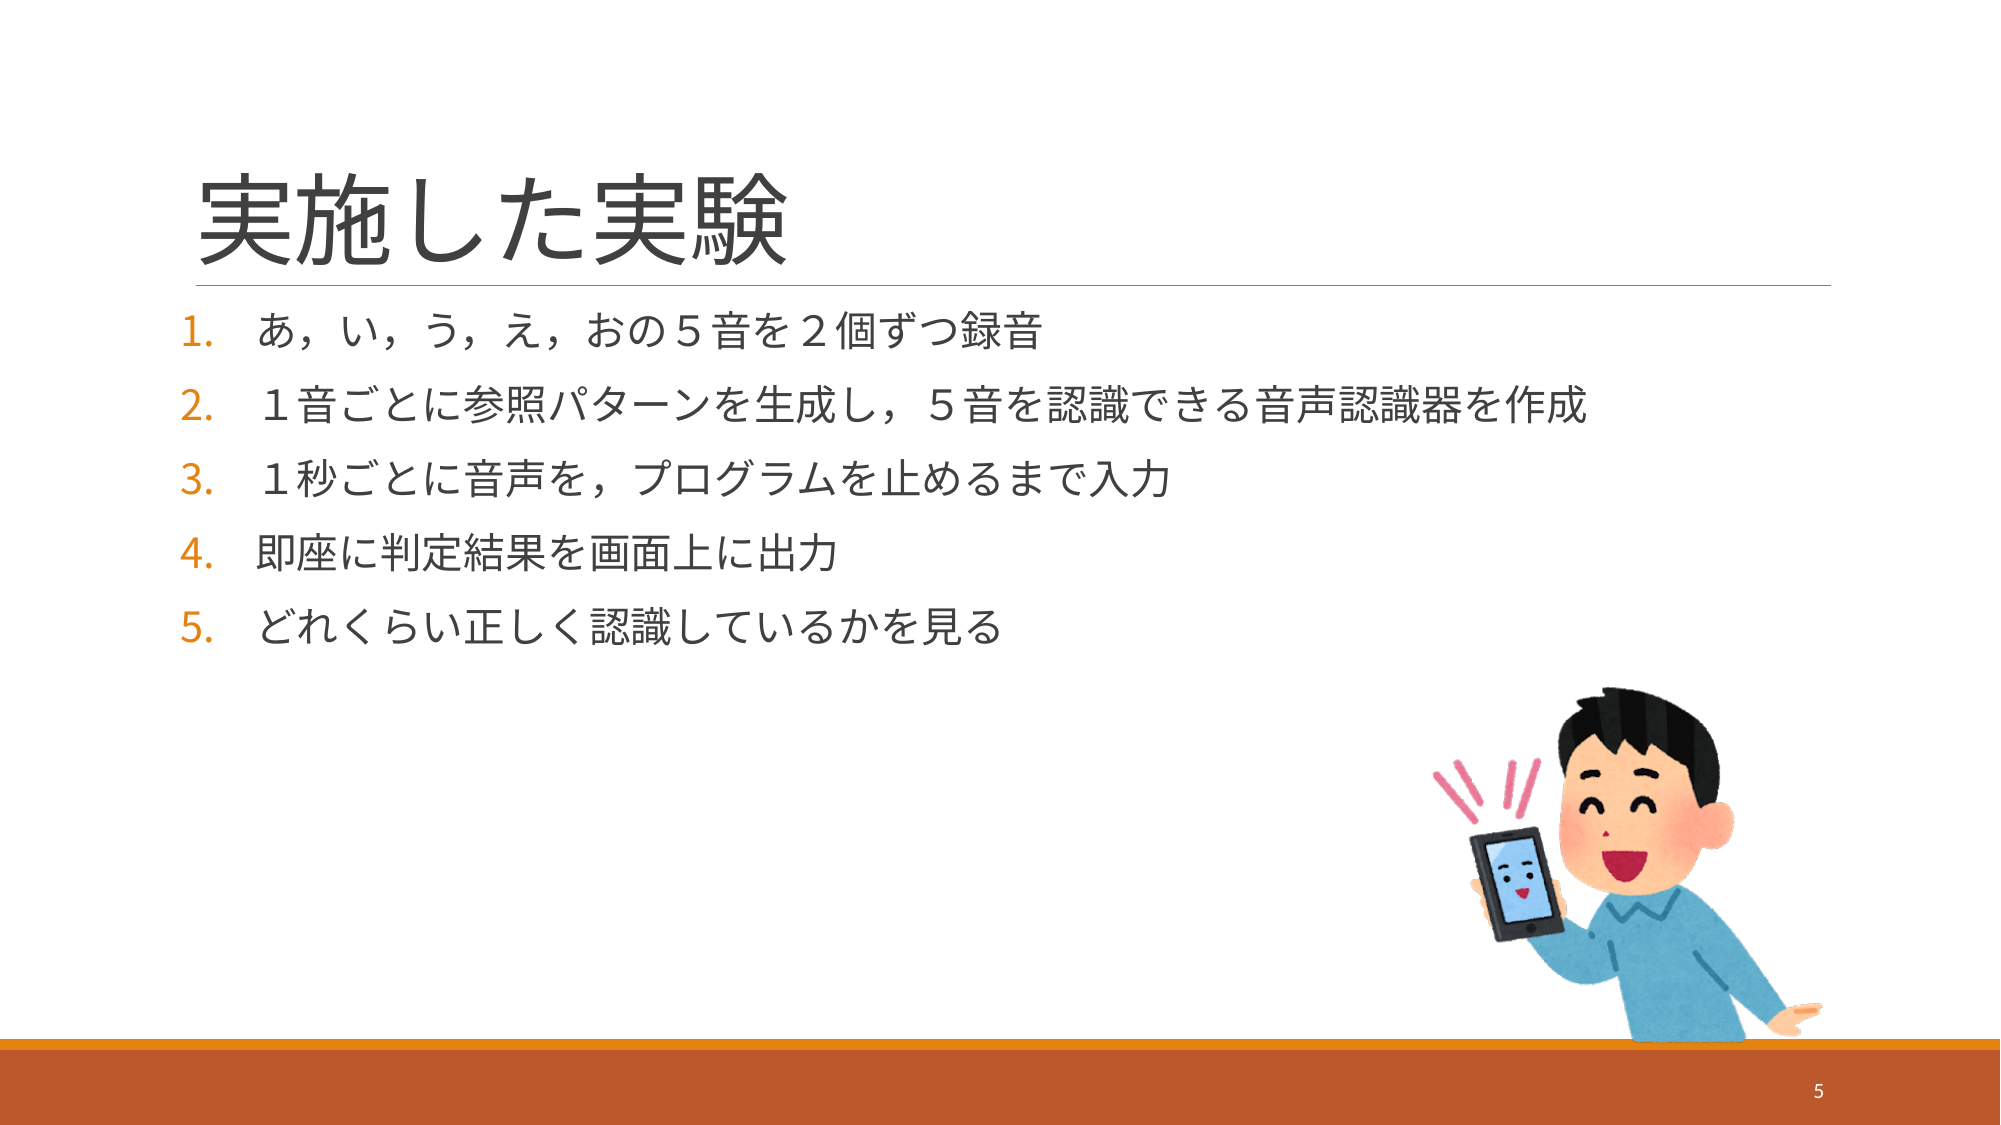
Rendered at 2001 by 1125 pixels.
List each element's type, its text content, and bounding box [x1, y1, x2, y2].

slide_number 5 [1624, 1073, 1840, 1120]
list あ，い，う，え，おの５音を２個ずつ録音 １音ごとに参照パターンを生成し，５音を認識できる音声認識器を作成 １秒ごとに音声を，プログラムを止めるまで入力 即座に判定結果を画面上に出力 どれくらい正しく認識しているかを見る [180, 302, 1830, 963]
title 実施した実験 [180, 47, 1830, 285]
picture [1424, 669, 1831, 1077]
